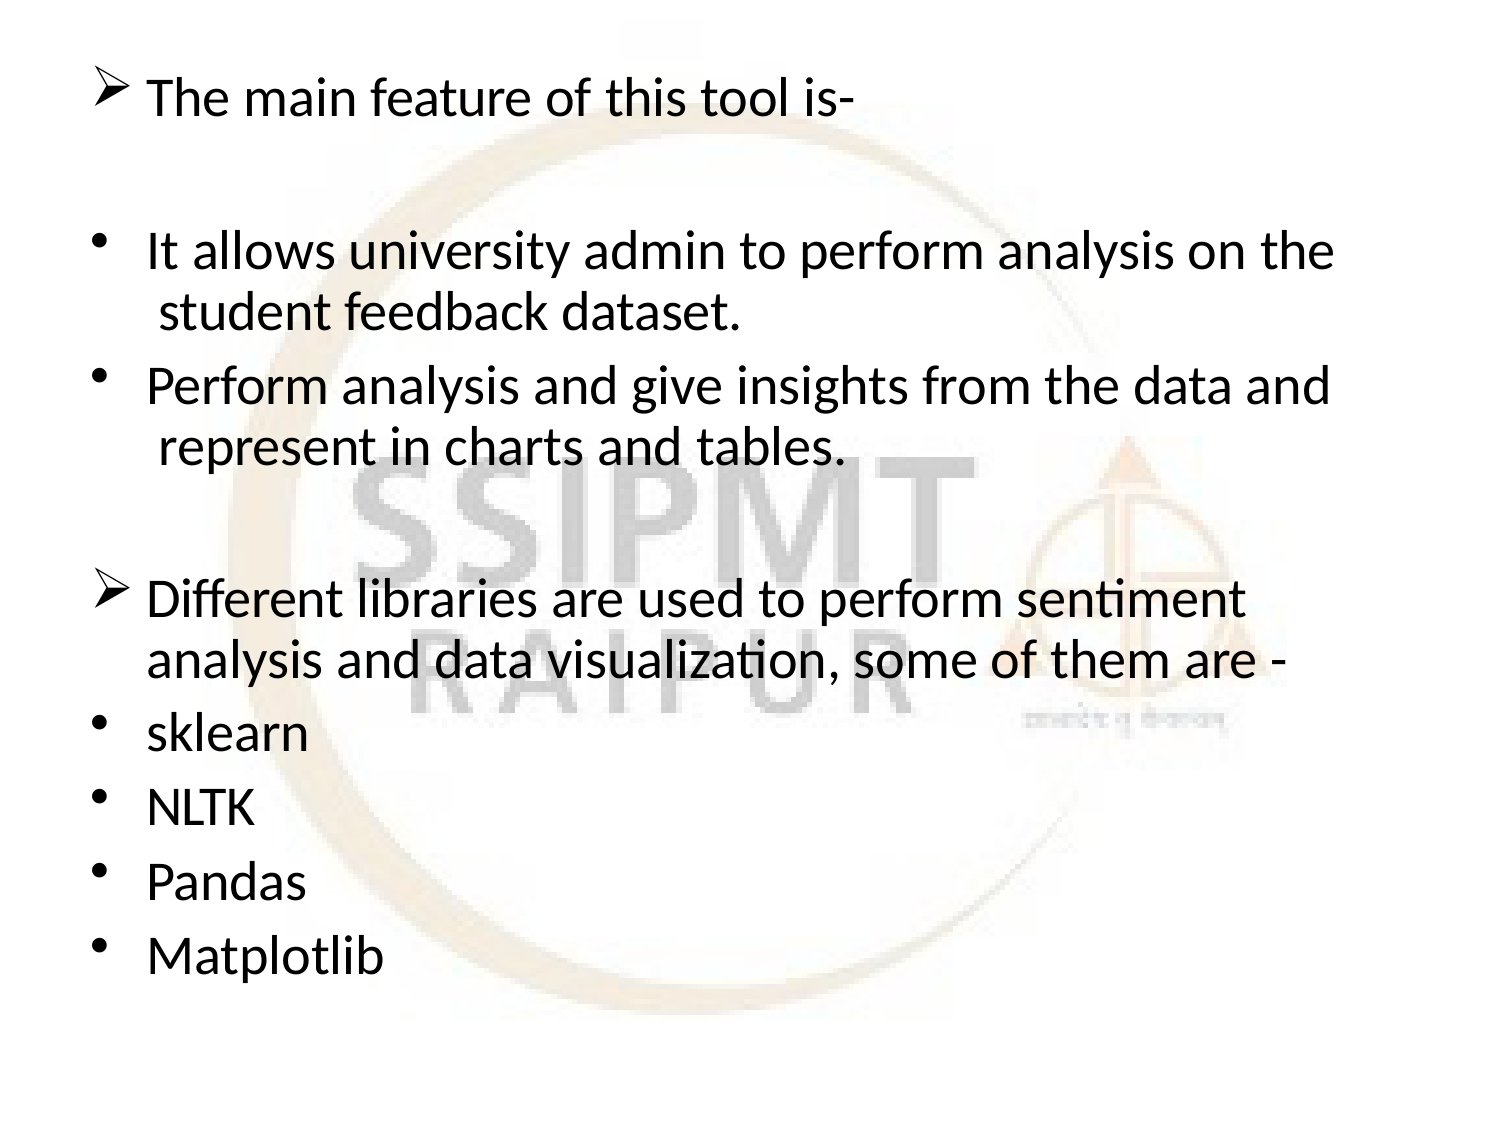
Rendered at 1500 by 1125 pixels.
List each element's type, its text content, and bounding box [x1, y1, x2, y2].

text_box The main feature of this tool is- It allows university admin to perform analysis on the student feedback dataset. Perform analysis and give insights from the data and represent in charts and tables. Different libraries are used to perform sentiment analysis and data visualization, some of them are - sklearn NLTK Pandas Matplotlib [87, 59, 1340, 986]
picture [119, 20, 1381, 1104]
